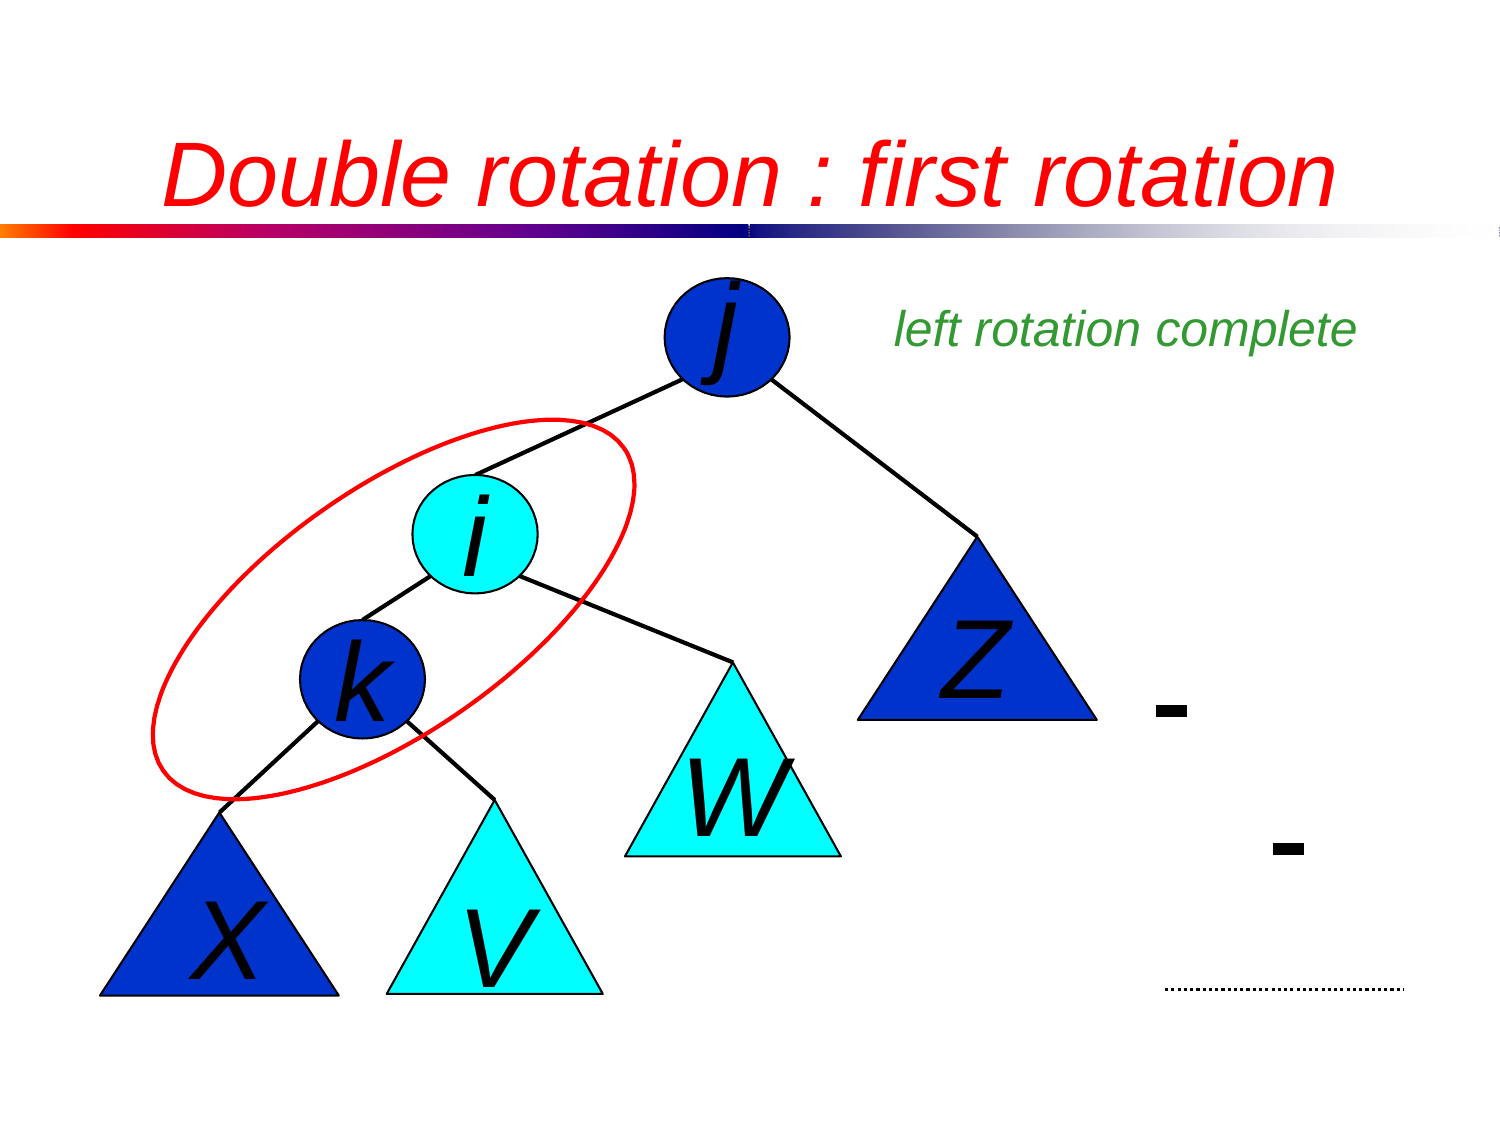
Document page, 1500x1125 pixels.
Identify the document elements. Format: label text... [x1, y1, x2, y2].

text_box V [455, 873, 535, 1011]
text_box Double rotation : first rotation [159, 112, 1342, 225]
text_box j [711, 248, 741, 386]
text_box X [188, 865, 268, 1003]
text_box W [677, 722, 789, 860]
text_box [664, 279, 790, 397]
text_box [699, 663, 767, 722]
text_box left rotation complete [891, 294, 1360, 357]
text_box [99, 812, 254, 996]
text_box [386, 800, 603, 994]
text_box Z [939, 584, 1426, 995]
text_box [946, 537, 1009, 584]
text_box [857, 595, 939, 720]
picture [0, 224, 1500, 238]
text_box [789, 763, 841, 857]
text_box [624, 762, 677, 857]
text_box [268, 887, 339, 996]
text_box [152, 419, 635, 800]
